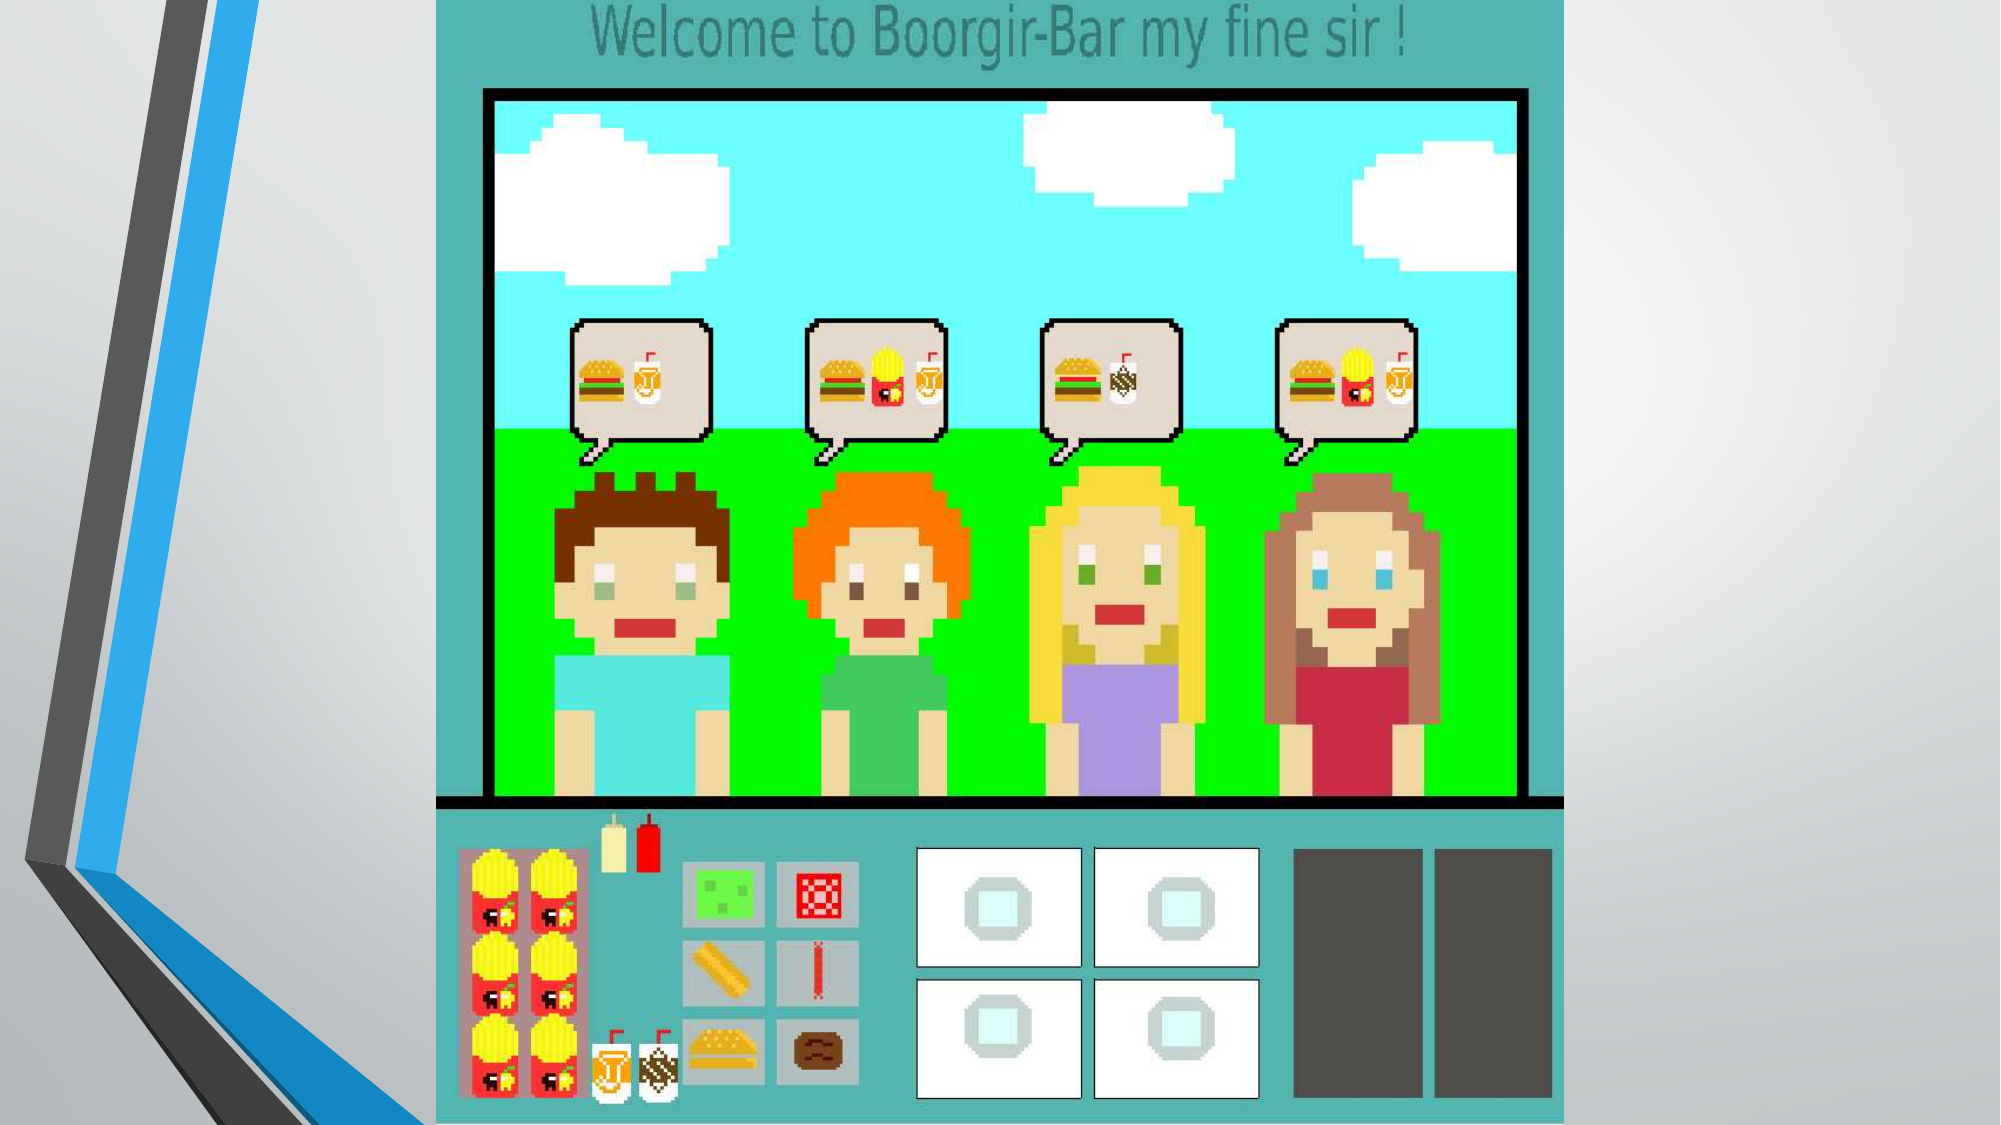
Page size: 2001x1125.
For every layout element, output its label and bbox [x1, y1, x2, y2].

picture [436, 0, 1564, 1125]
